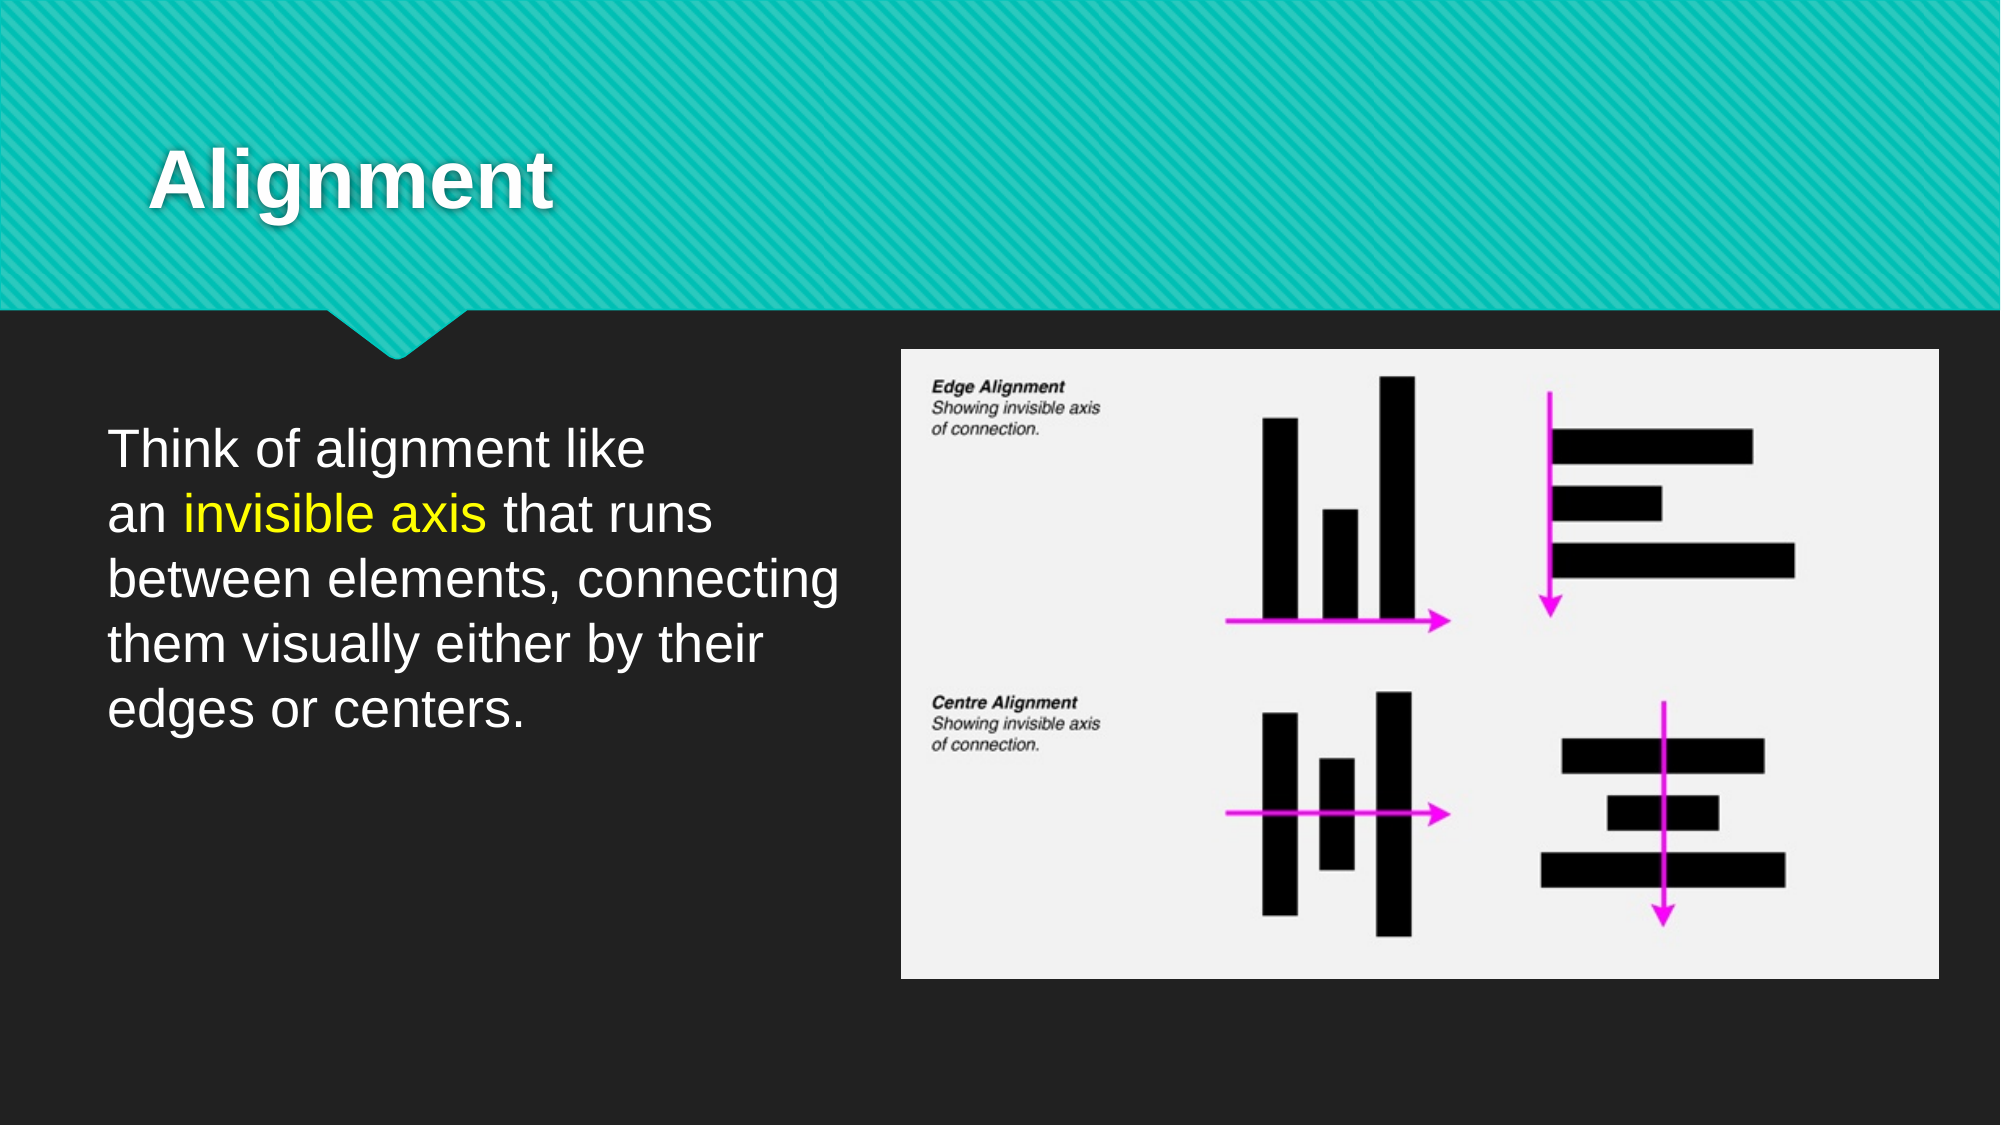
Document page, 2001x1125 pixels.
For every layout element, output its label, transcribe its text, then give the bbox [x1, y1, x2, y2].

picture [901, 349, 1939, 979]
title Alignment [132, 73, 1868, 233]
text_box Think of alignment like an invisible axis that runs between elements, connecting them visually either by their edges or centers. [92, 406, 865, 746]
